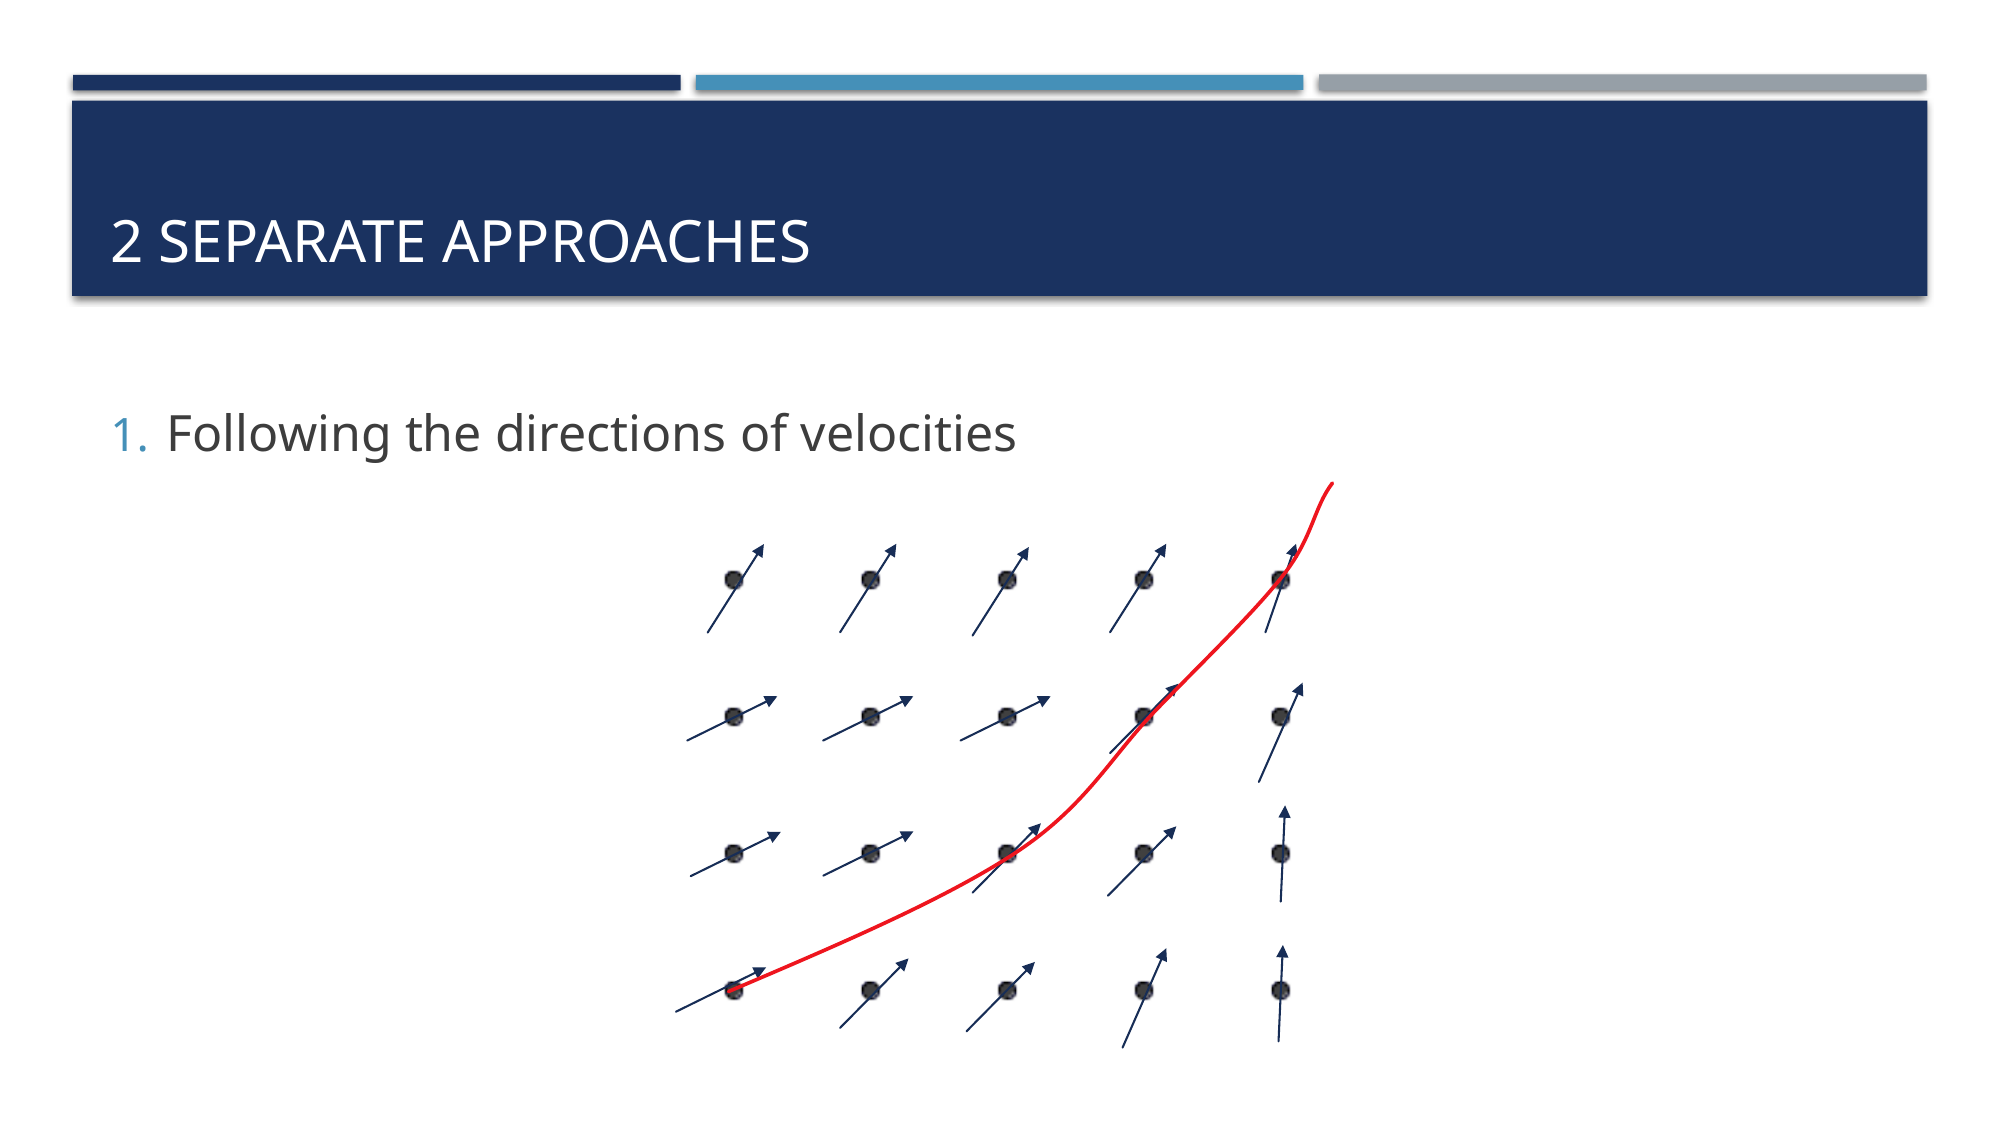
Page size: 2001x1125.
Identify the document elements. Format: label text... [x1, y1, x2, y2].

text_box [1263, 481, 1334, 541]
title 2 Separate Approaches [95, 115, 1905, 282]
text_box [675, 543, 1325, 1068]
list Following the directions of velocities [95, 357, 1905, 962]
